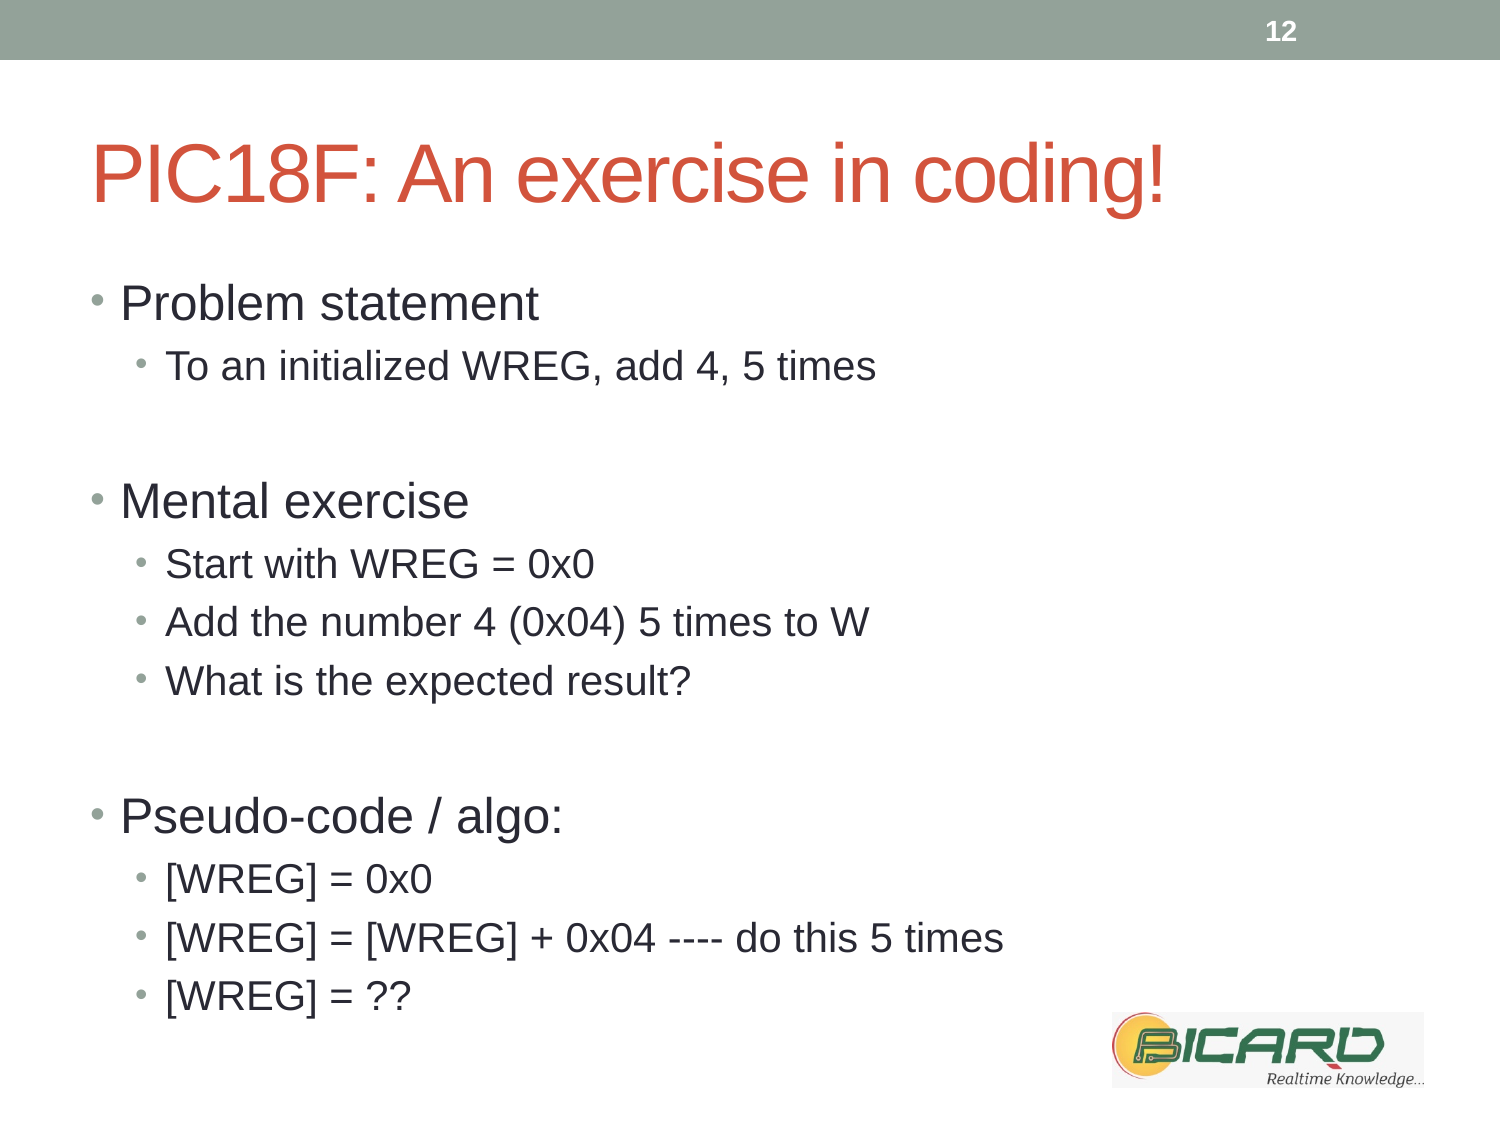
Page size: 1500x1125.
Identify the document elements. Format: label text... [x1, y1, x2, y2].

slide_number 12 [1250, 3, 1425, 57]
list Problem statement To an initialized WREG, add 4, 5 times Mental exercise Start with WREG = 0x0 Add the number 4 (0x04) 5 times to W What is the expected result? Pseudo-code / algo: [WREG] = 0x0 [WREG] = [WREG] + 0x04 ---- do this 5 times [WREG] = ?? [75, 262, 1425, 1063]
title PIC18F: An exercise in coding! [75, 87, 1425, 250]
picture [1112, 1063, 1424, 1088]
